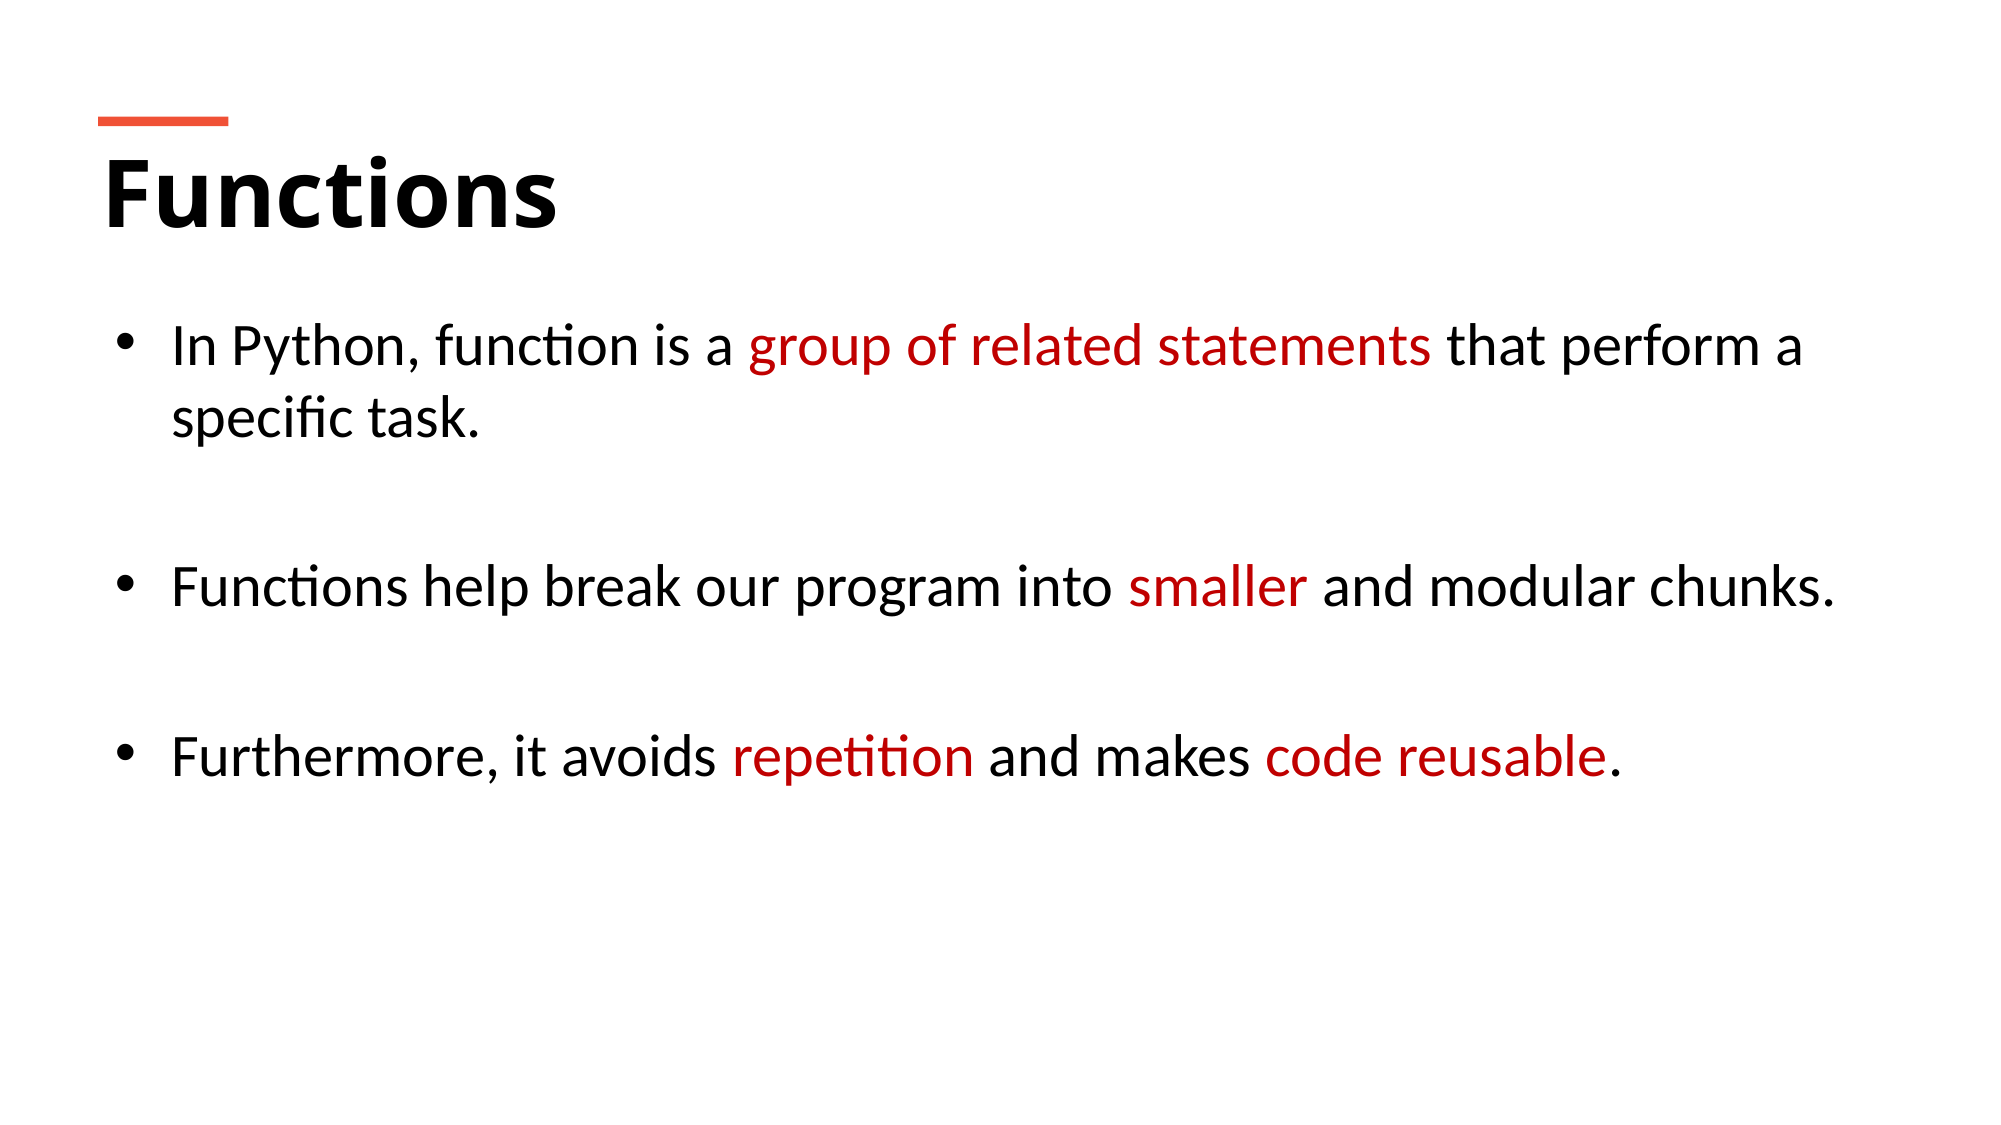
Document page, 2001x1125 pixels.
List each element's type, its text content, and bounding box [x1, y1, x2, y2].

text_box Functions [86, 126, 1914, 254]
text_box [96, 115, 231, 128]
list In Python, function is a group of related statements that perform a specific task. Functions help break our program into smaller and modular chunks. Furthermore, it avoids repetition and makes code reusable. [99, 254, 1900, 1046]
